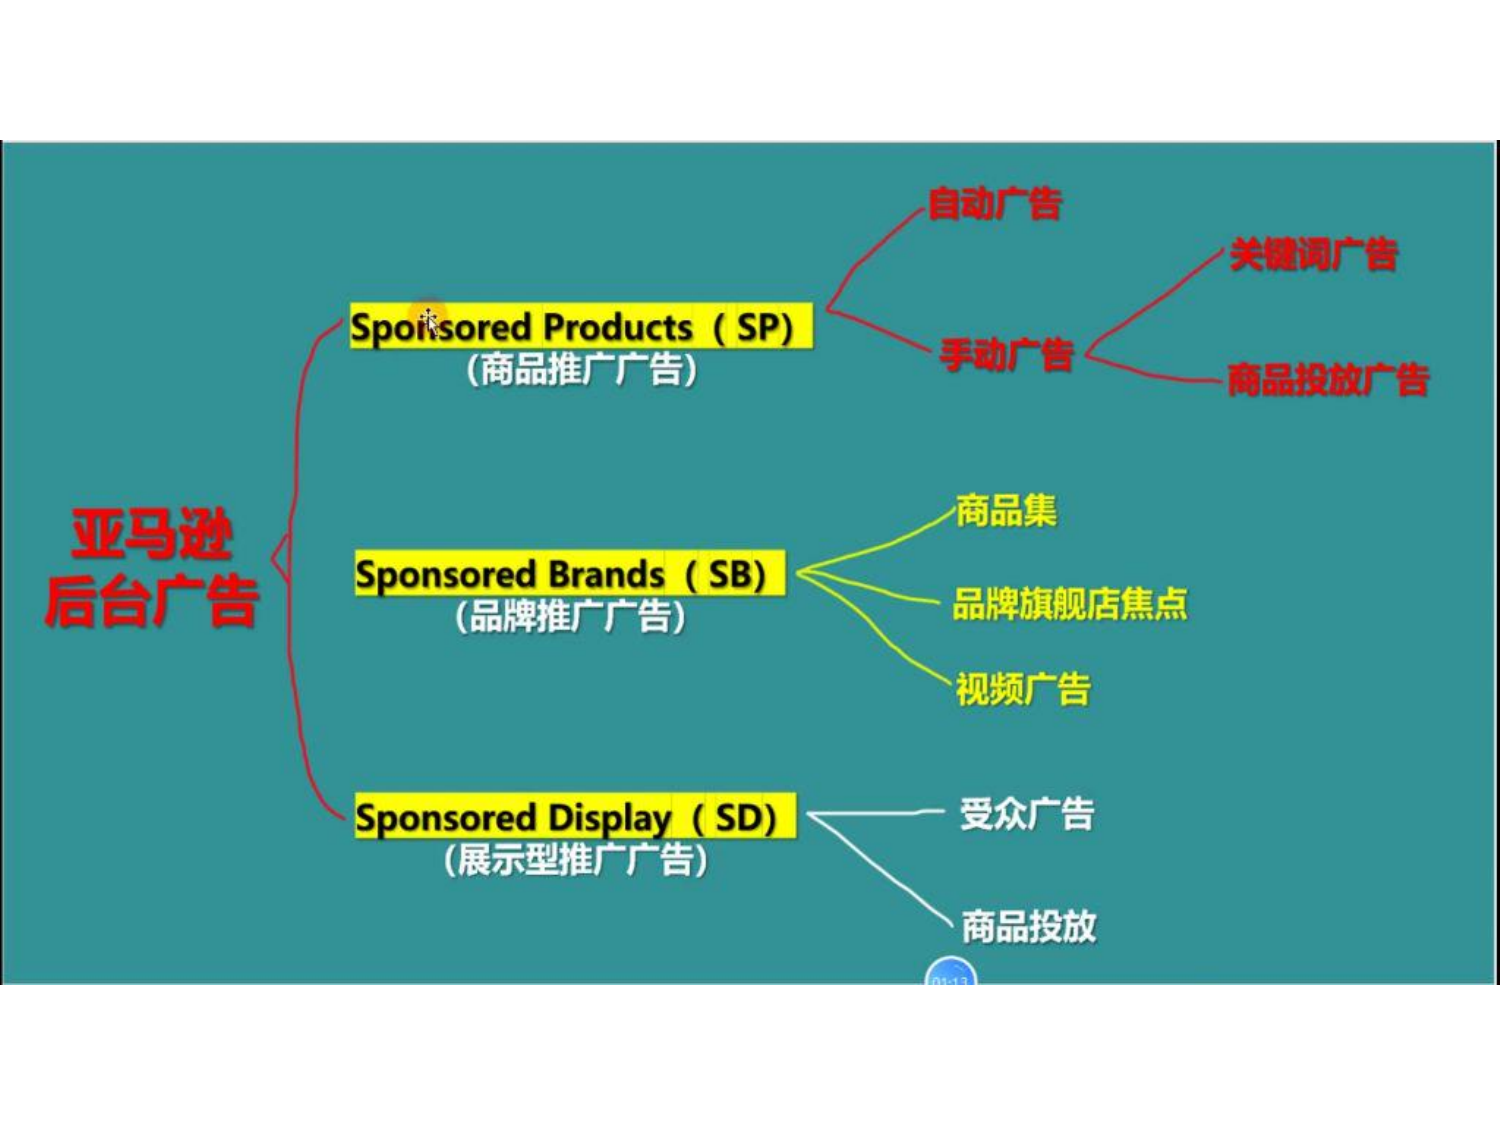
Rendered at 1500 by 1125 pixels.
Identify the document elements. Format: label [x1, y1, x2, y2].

picture [0, 140, 1500, 985]
